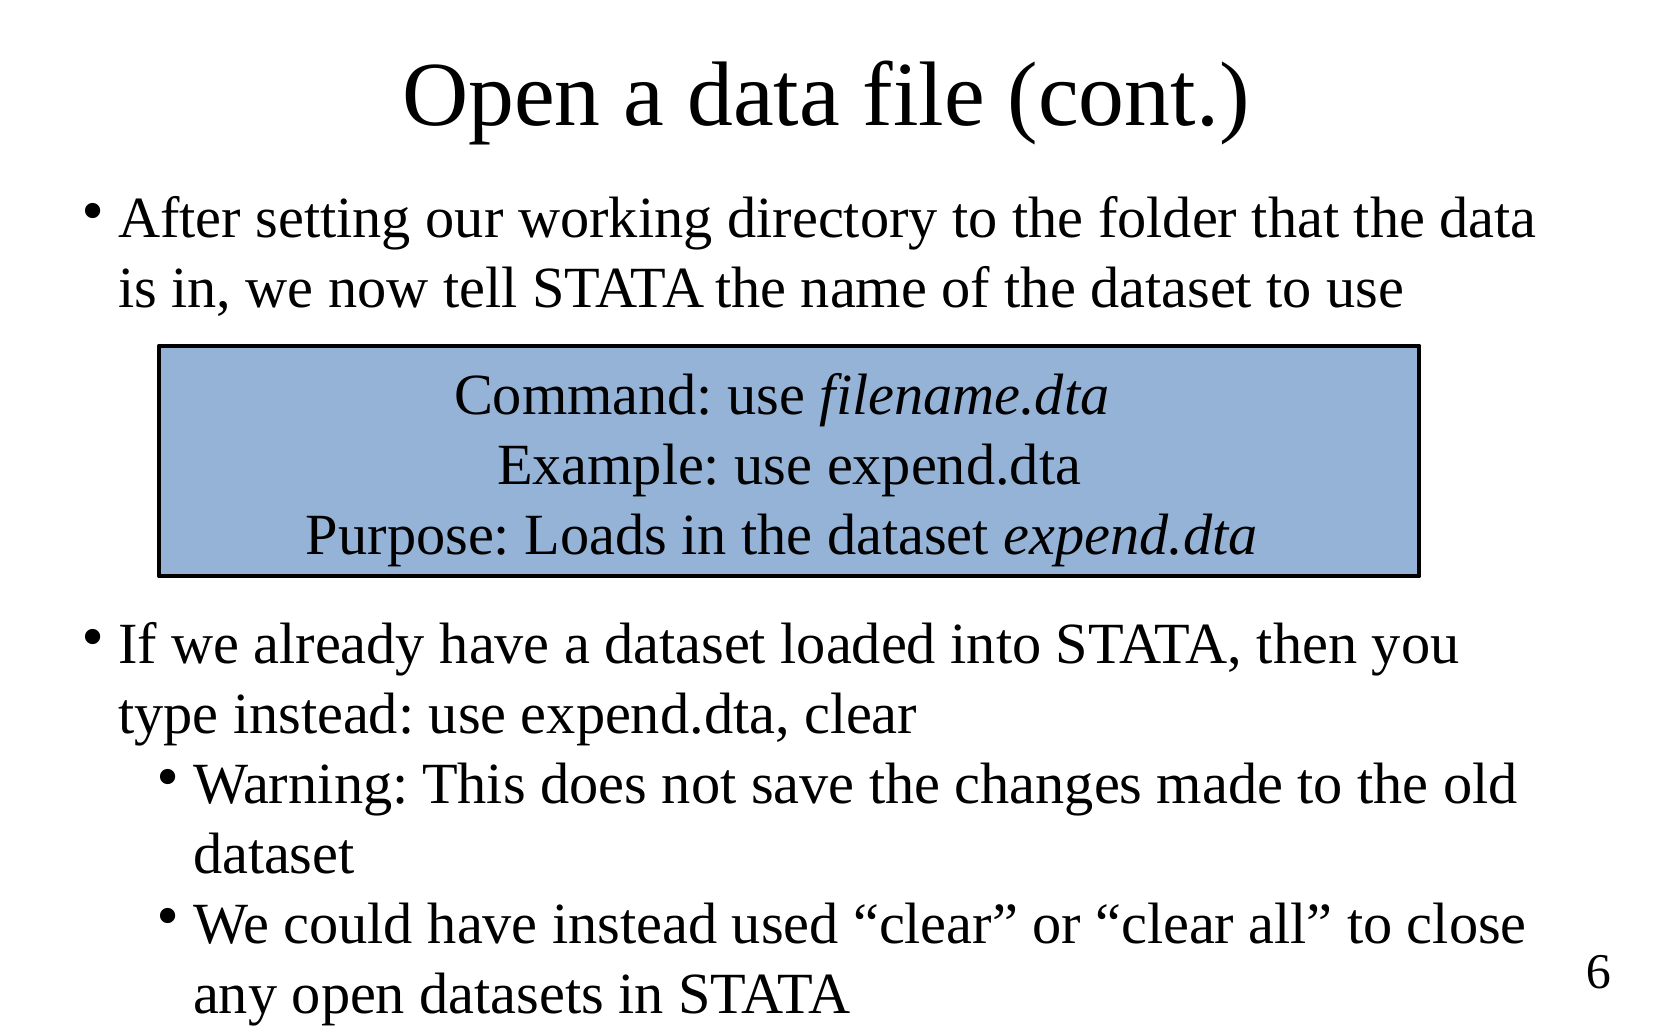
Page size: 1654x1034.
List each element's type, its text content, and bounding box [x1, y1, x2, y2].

text_box After setting our working directory to the folder that the data is in, we now tell STATA the name of the dataset to use [82, 175, 1571, 324]
text_box Command: use filename.dta Example: use expend.dta Purpose: Loads in the dataset expend.dta [157, 344, 1421, 578]
text_box Open a data file (cont.) [82, 2, 1571, 175]
text_box If we already have a dataset loaded into STATA, then you type instead: use expend.dta, clear Warning: This does not save the changes made to the old dataset We could have instead used “clear” or “clear all” to close any open datasets in STATA [82, 598, 1571, 1032]
text_box 6 [1571, 930, 1626, 1006]
